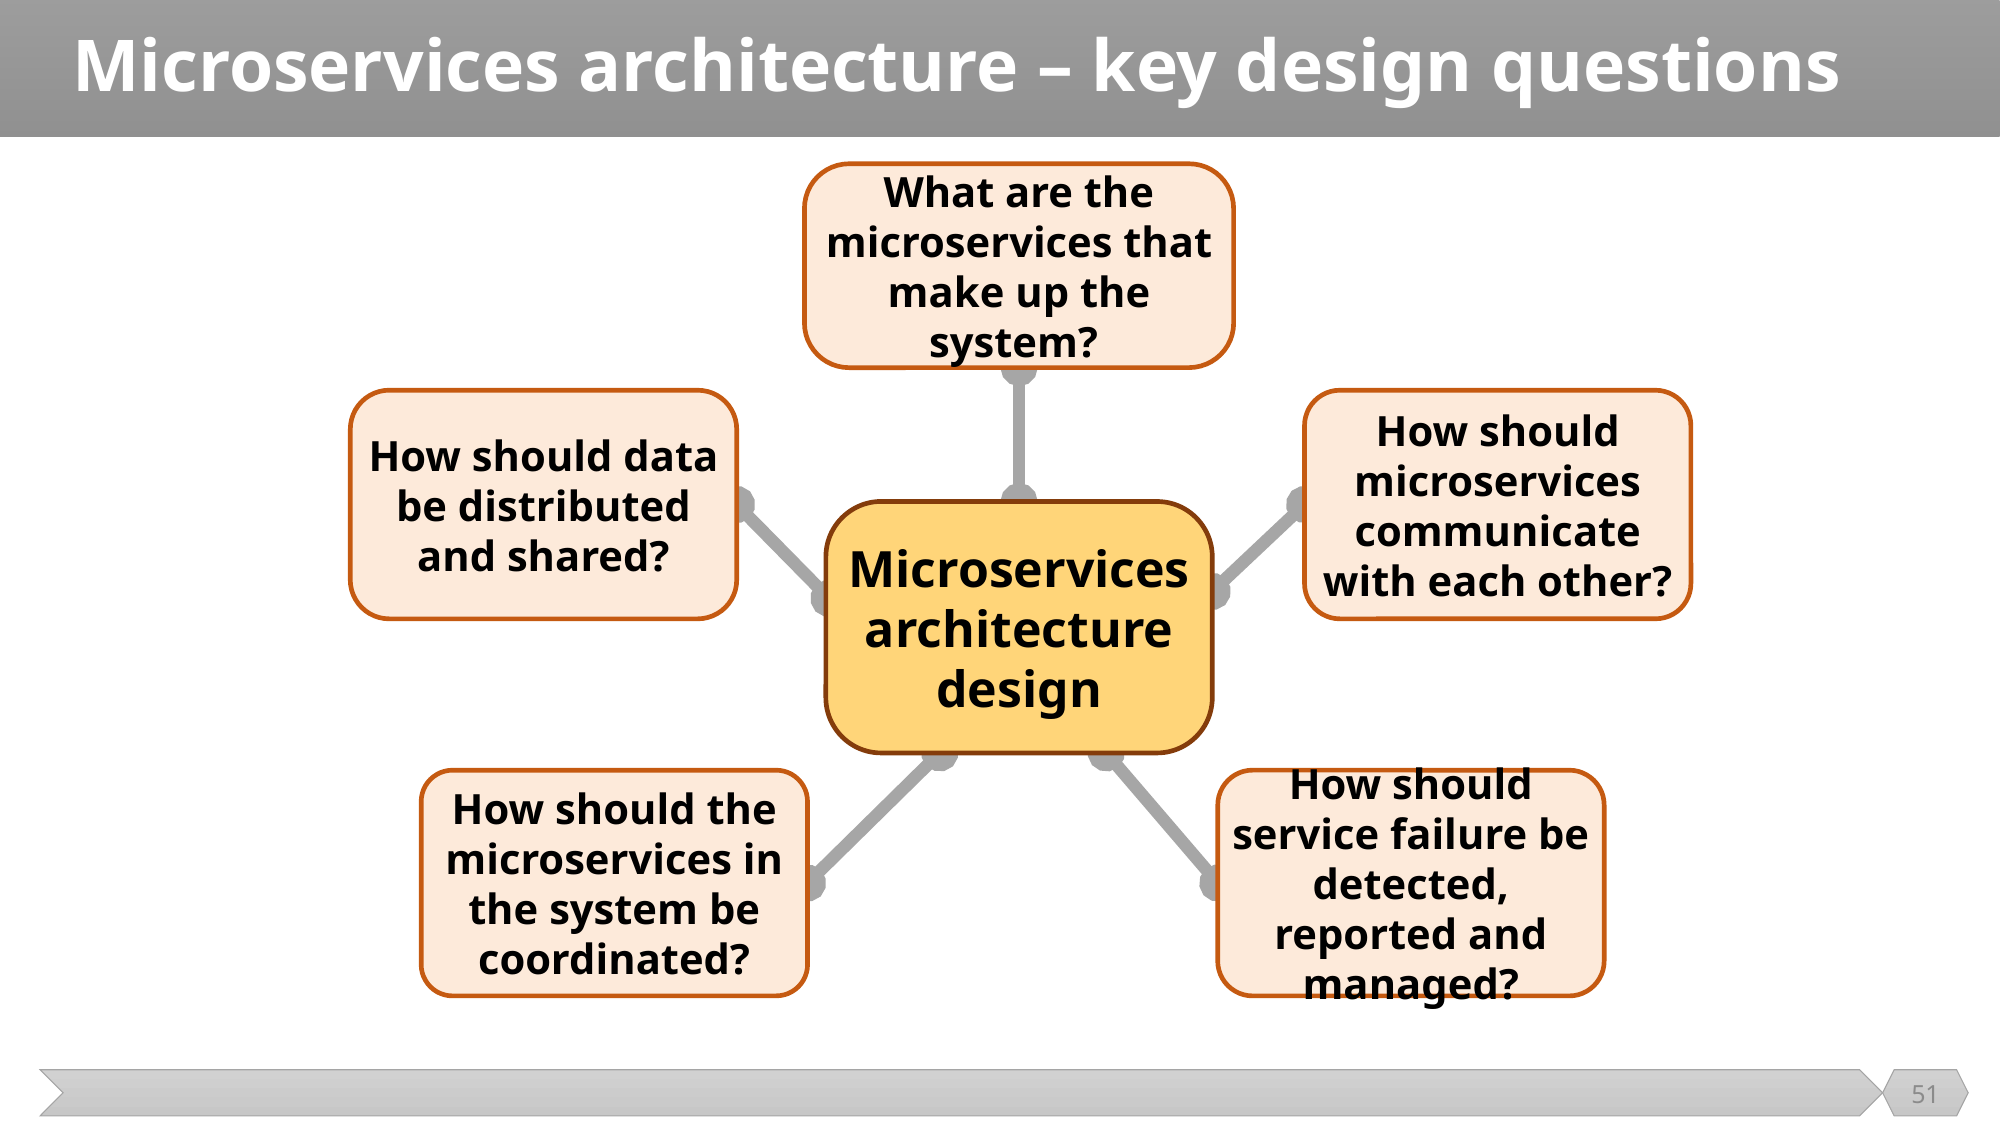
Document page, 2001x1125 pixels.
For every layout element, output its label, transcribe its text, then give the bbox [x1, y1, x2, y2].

text_box How should service failure be detected, reported and managed? [1217, 770, 1605, 996]
text_box What are the microservices that make up the system? [804, 163, 1234, 368]
text_box Microservices architecture design [825, 501, 1213, 753]
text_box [807, 752, 940, 884]
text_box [1106, 752, 1218, 884]
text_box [736, 504, 829, 599]
slide_number 51 [1882, 1065, 1969, 1125]
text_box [1212, 504, 1305, 592]
text_box How should data be distributed and shared? [350, 390, 737, 619]
text_box How should microservices communicate with each other? [1304, 390, 1691, 619]
title Microservices architecture – key design questions [56, 0, 1969, 137]
text_box How should the microservices in the system be coordinated? [421, 770, 808, 996]
